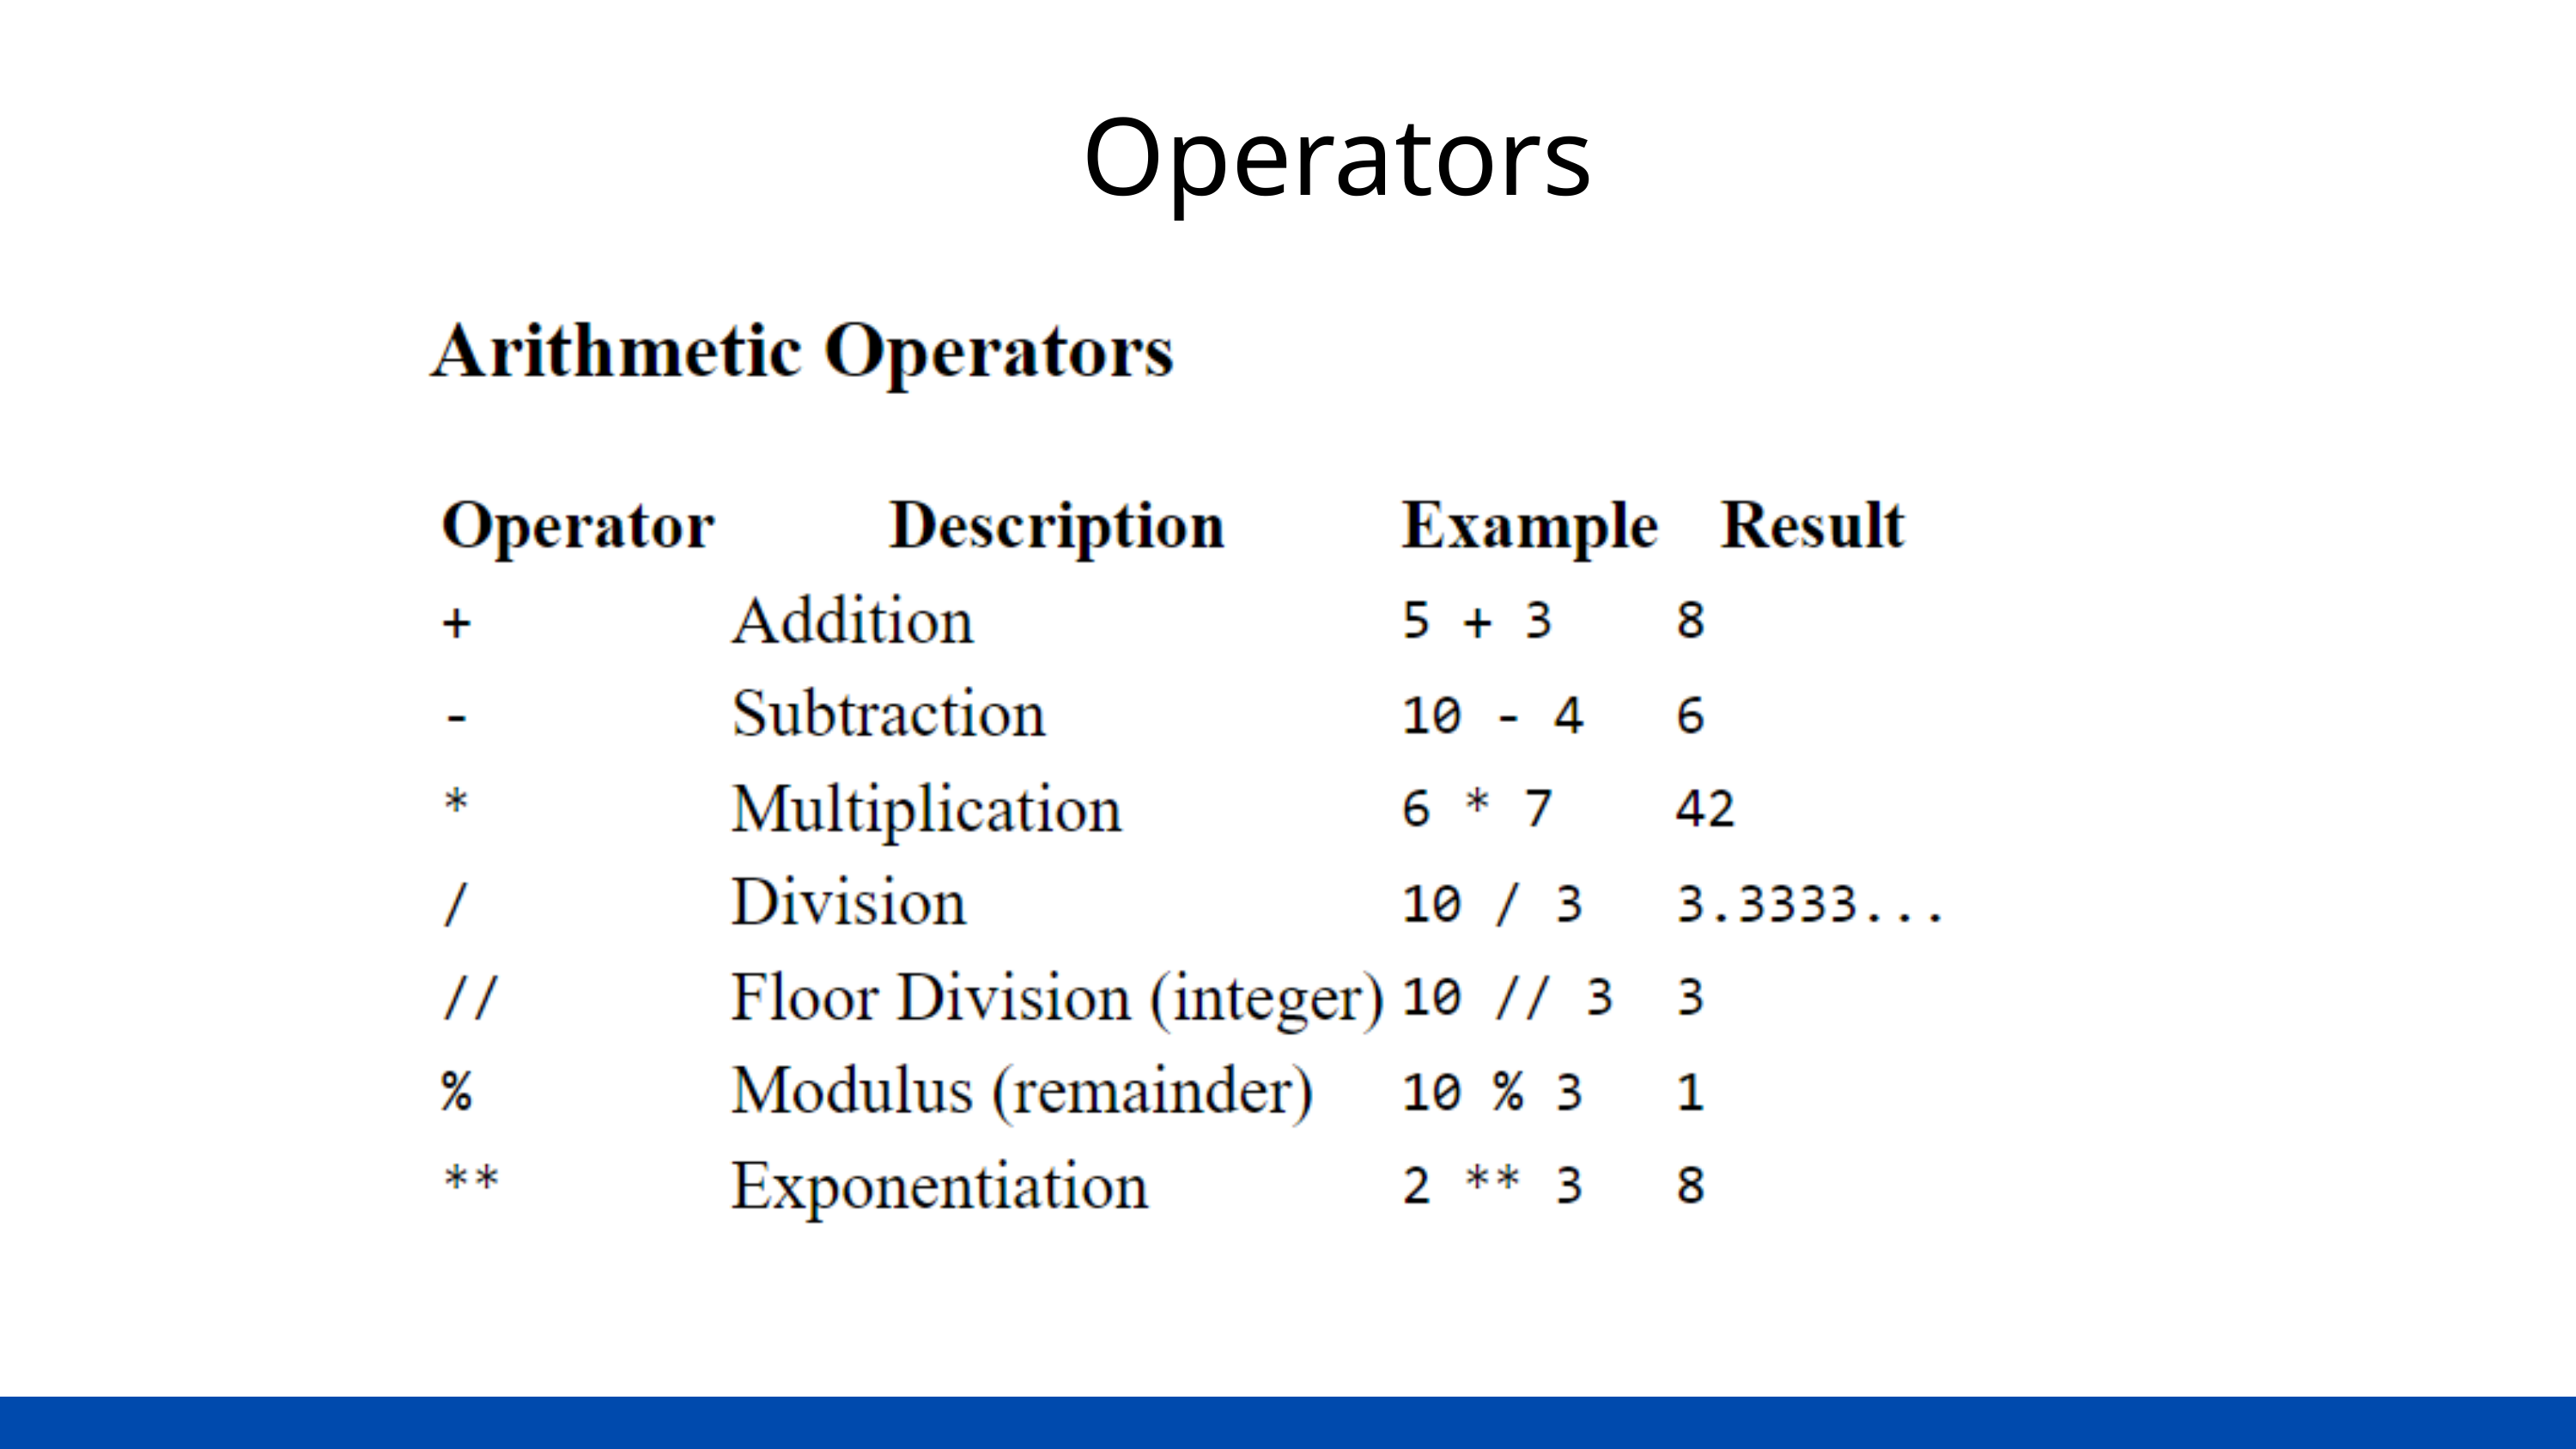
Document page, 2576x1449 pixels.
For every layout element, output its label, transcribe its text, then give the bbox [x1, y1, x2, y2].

text_box Operators [991, 66, 1686, 217]
text_box [408, 311, 2120, 1294]
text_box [0, 1397, 2576, 1449]
